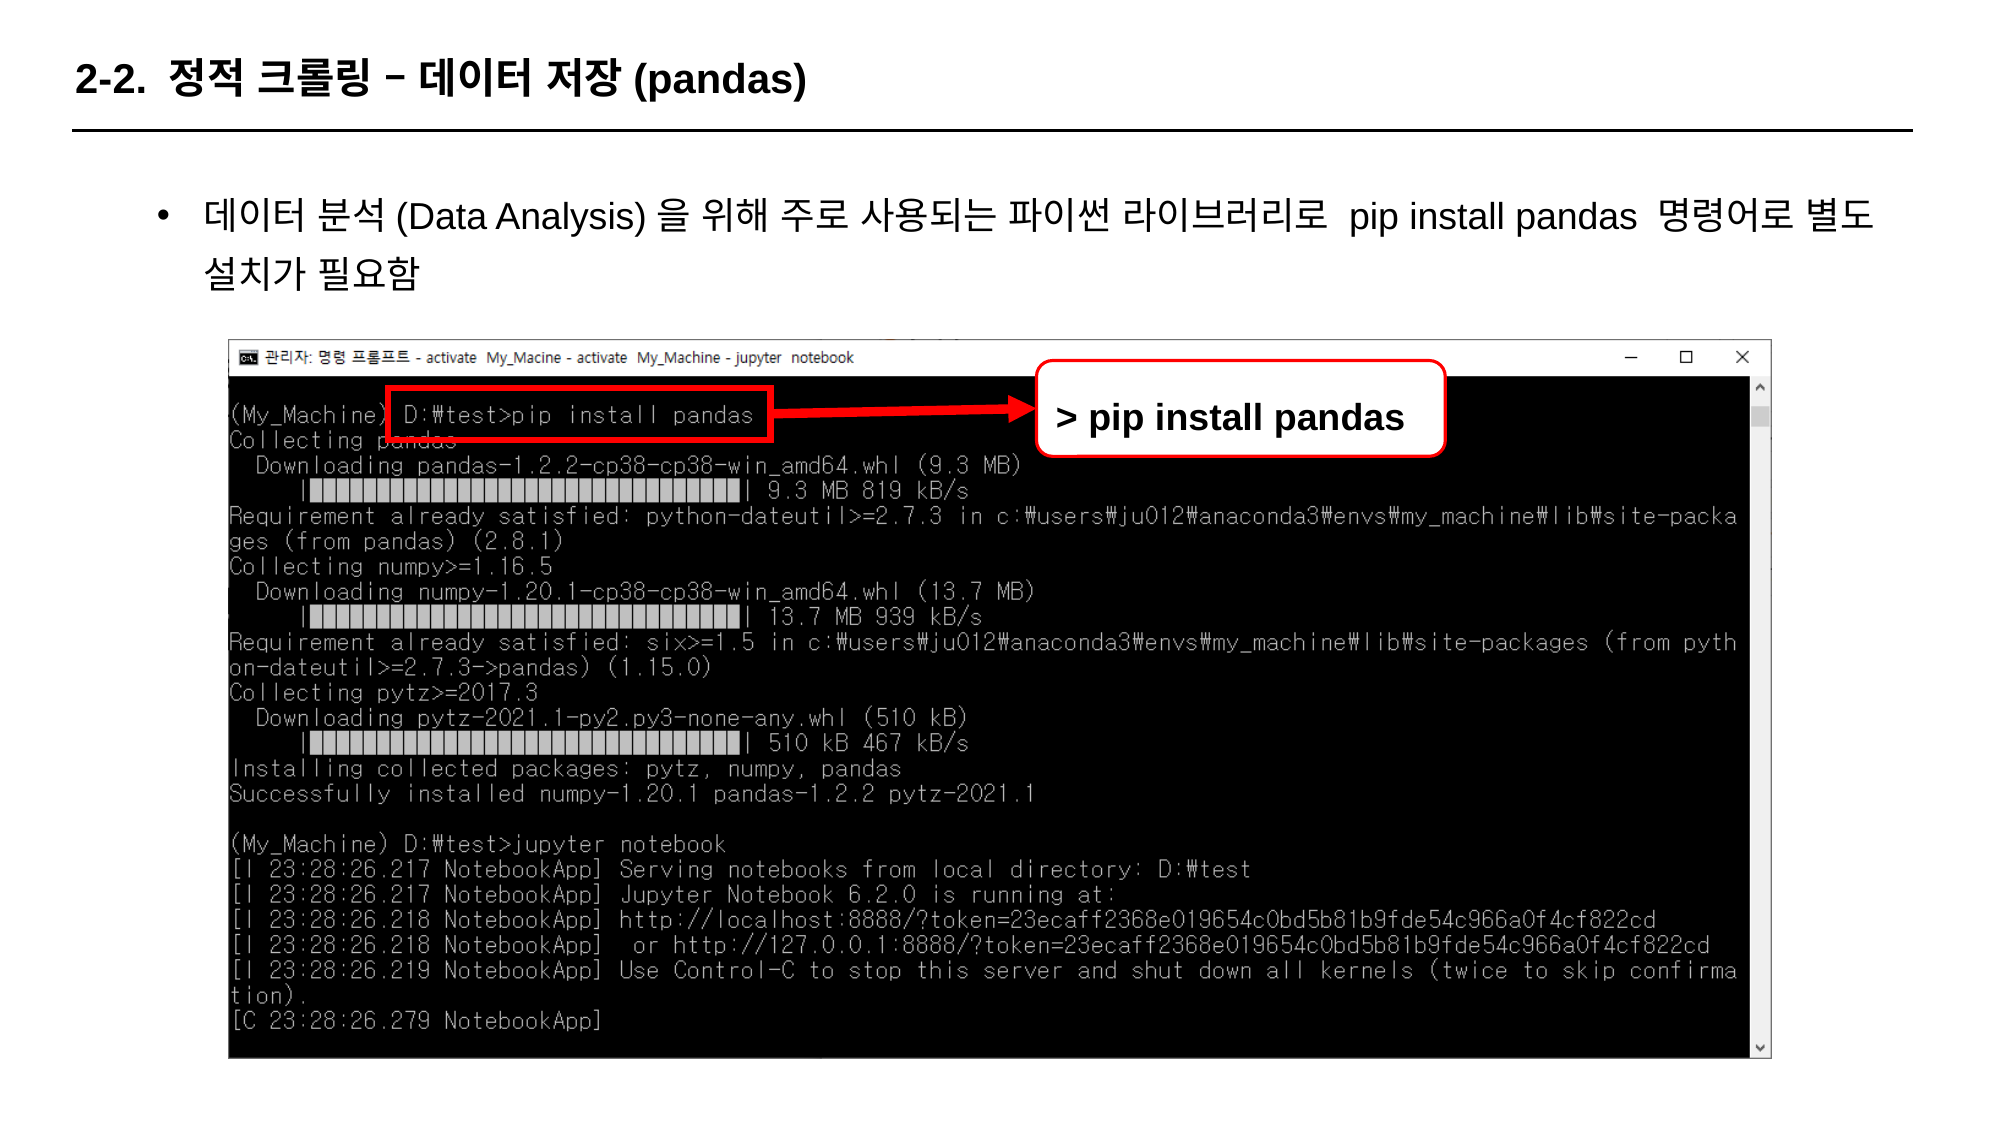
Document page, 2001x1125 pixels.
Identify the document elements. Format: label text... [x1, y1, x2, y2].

text_box 데이터 분석(Data Analysis)을 위해 주로 사용되는 파이썬 라이브러리로 pip install pandas 명령어로 별도 설치가 필요함 [142, 171, 1894, 304]
text_box 2-2. 정적 크롤링 – 데이터 저장(pandas) [60, 44, 1750, 110]
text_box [228, 339, 1772, 1059]
